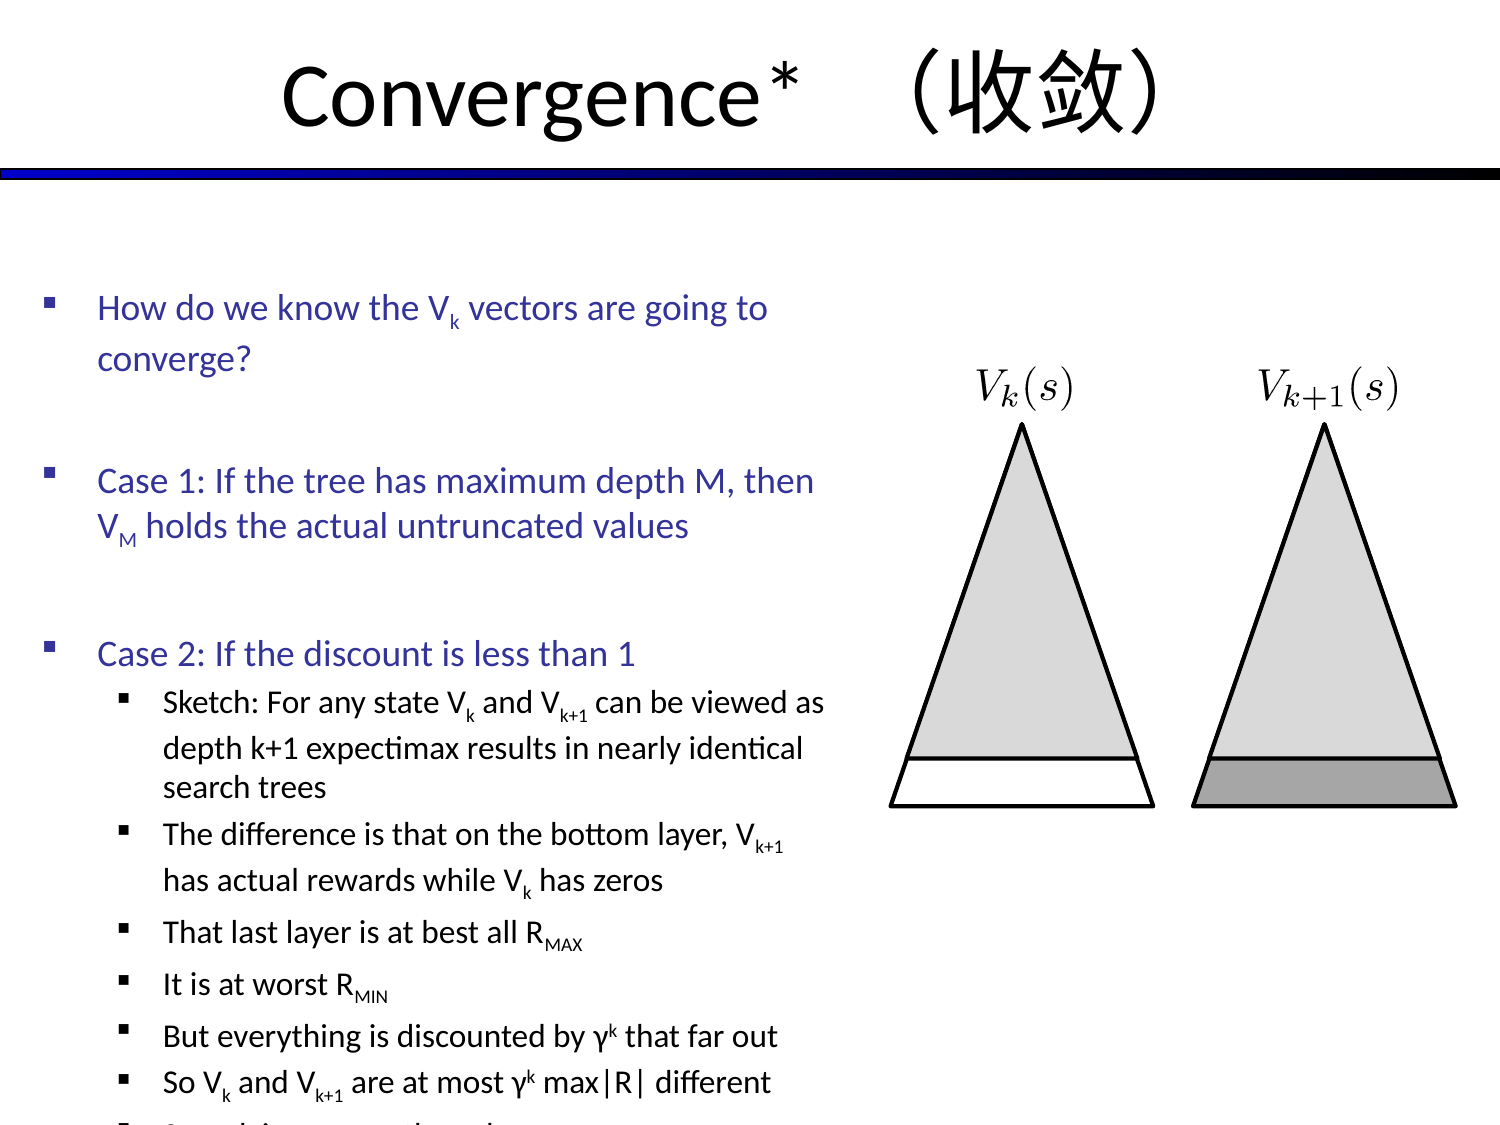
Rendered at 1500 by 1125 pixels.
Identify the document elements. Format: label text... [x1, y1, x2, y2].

picture [1257, 365, 1398, 414]
text_box [904, 422, 1140, 761]
text_box [1191, 759, 1458, 809]
list How do we know the Vk vectors are going to converge? Case 1: If the tree has maximum depth M, then VM holds the actual untruncated values Case 2: If the discount is less than 1 Sketch: For any state Vk and Vk+1 can be viewed as depth k+1 expectimax results in nearly identical search trees The difference is that on the bottom layer, Vk+1 has actual rewards while Vk has zeros That last layer is at best all RMAX It is at worst RMIN But everything is discounted by γk that far out So Vk and Vk+1 are at most γk max|R| different So as k increases, the values converge [25, 274, 852, 1063]
picture [975, 365, 1072, 414]
title Convergence* （收敛） [0, 0, 1500, 184]
text_box [888, 760, 1156, 809]
text_box [1207, 422, 1442, 761]
